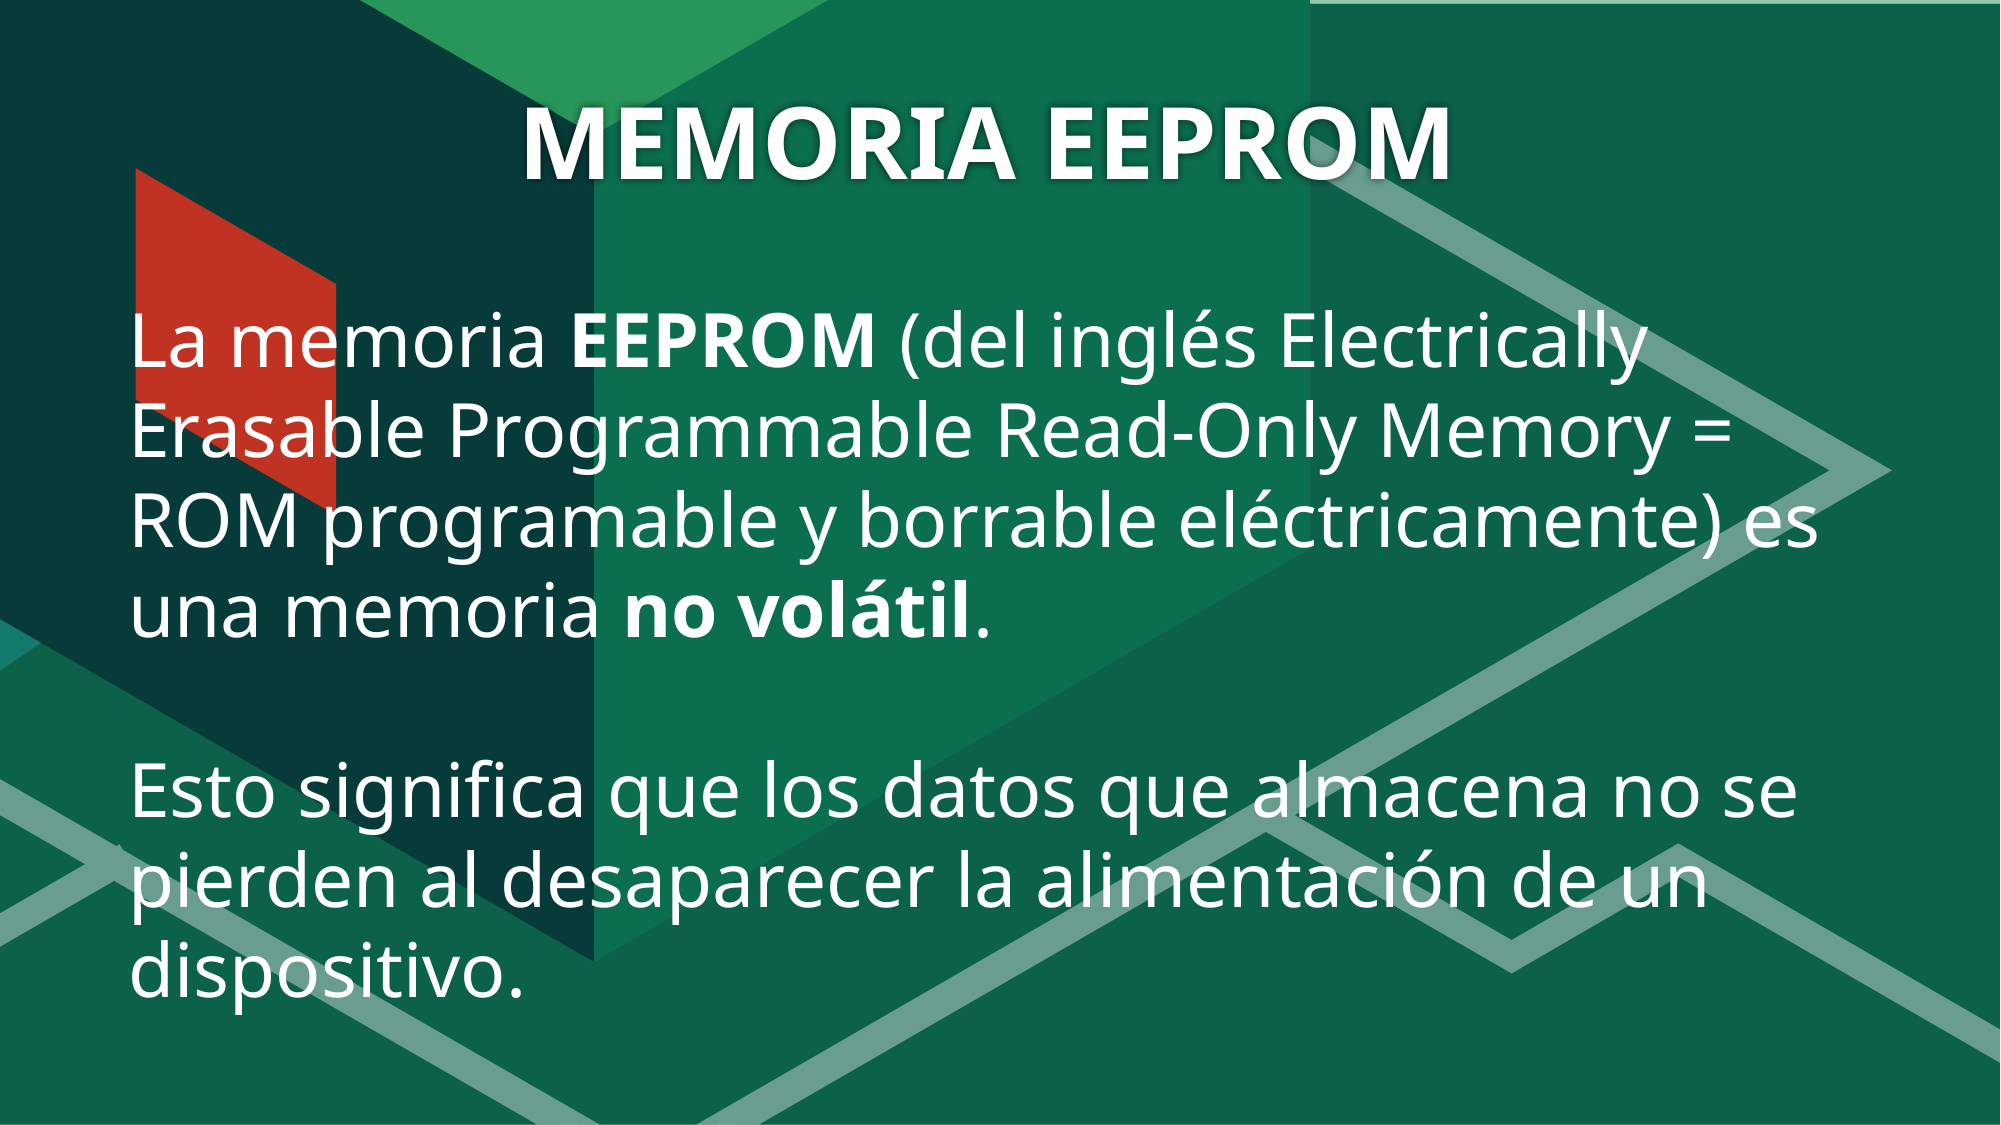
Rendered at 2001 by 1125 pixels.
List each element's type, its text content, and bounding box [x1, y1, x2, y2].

text_box La memoria EEPROM (del inglés Electrically Erasable Programmable Read-Only Memory = ROM programable y borrable eléctricamente) es una memoria no volátil. Esto significa que los datos que almacena no se pierden al desaparecer la alimentación de un dispositivo. [113, 284, 1922, 1020]
title MEMORIA EEPROM [154, 40, 1822, 238]
picture [0, 0, 2001, 1125]
